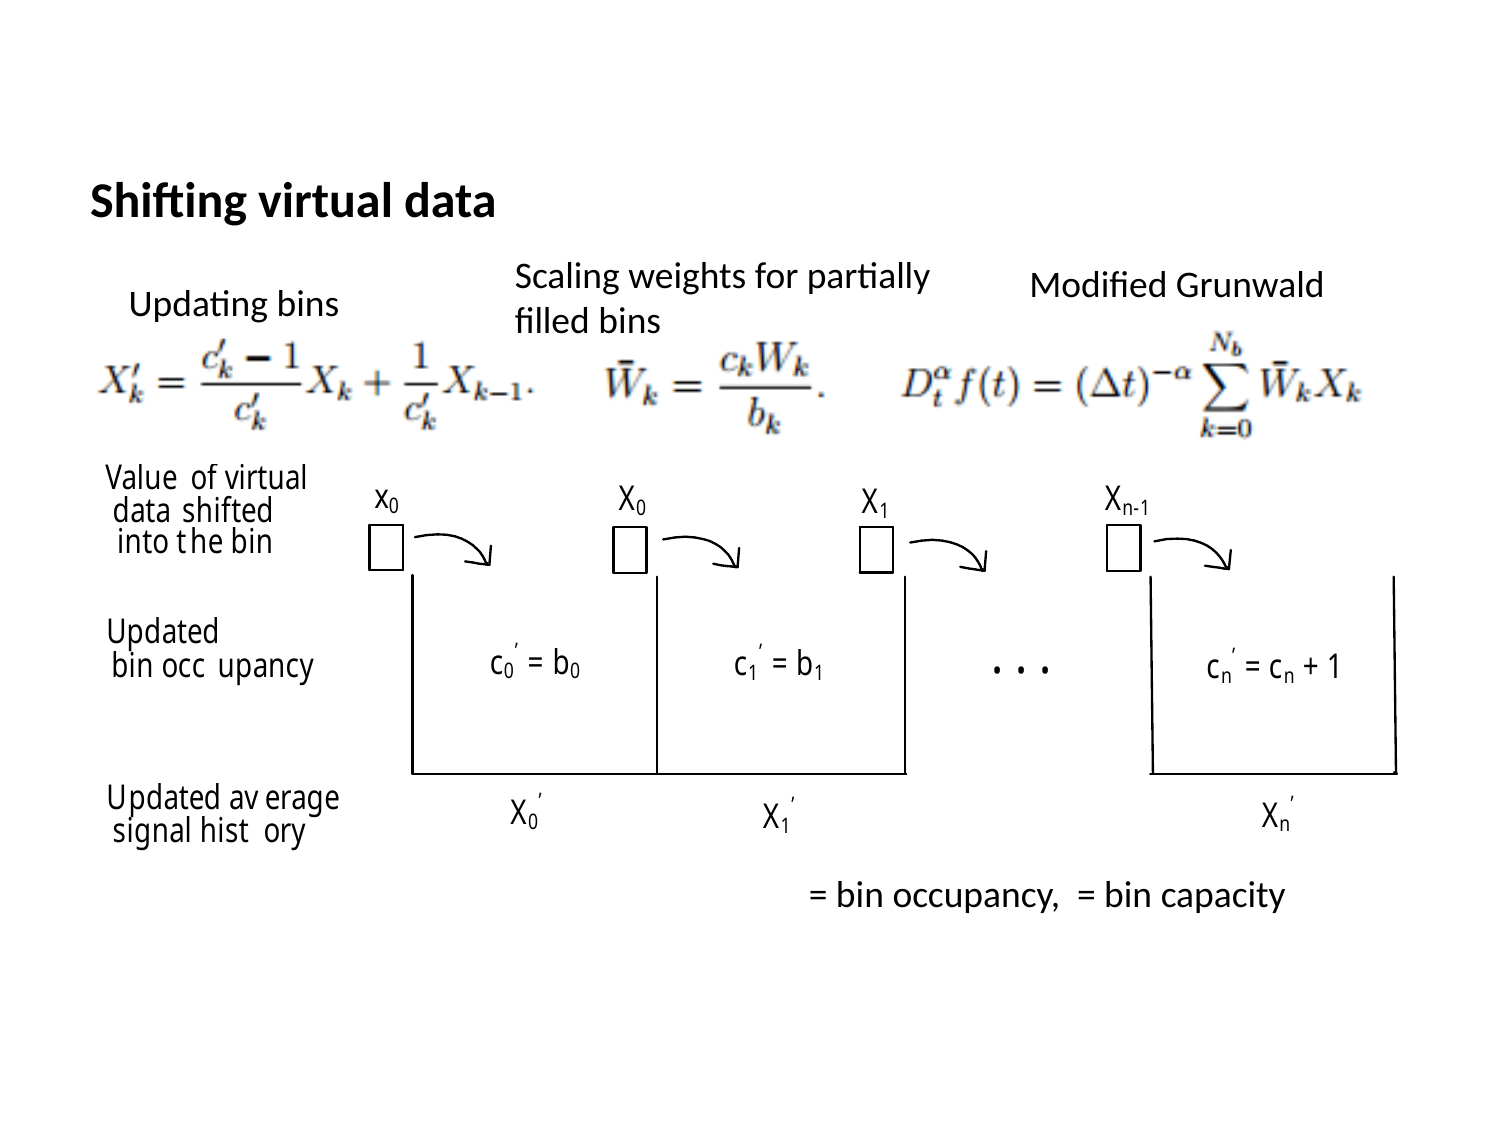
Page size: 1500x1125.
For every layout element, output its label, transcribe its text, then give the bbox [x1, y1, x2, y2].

text_box Scaling weights for partially filled bins [499, 243, 985, 349]
text_box Modified Grunwald [1014, 252, 1340, 312]
picture [587, 327, 838, 454]
text_box Updating bins [113, 271, 355, 332]
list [86, 337, 537, 451]
picture [105, 324, 1398, 852]
title Shifting virtual data [75, 44, 569, 236]
